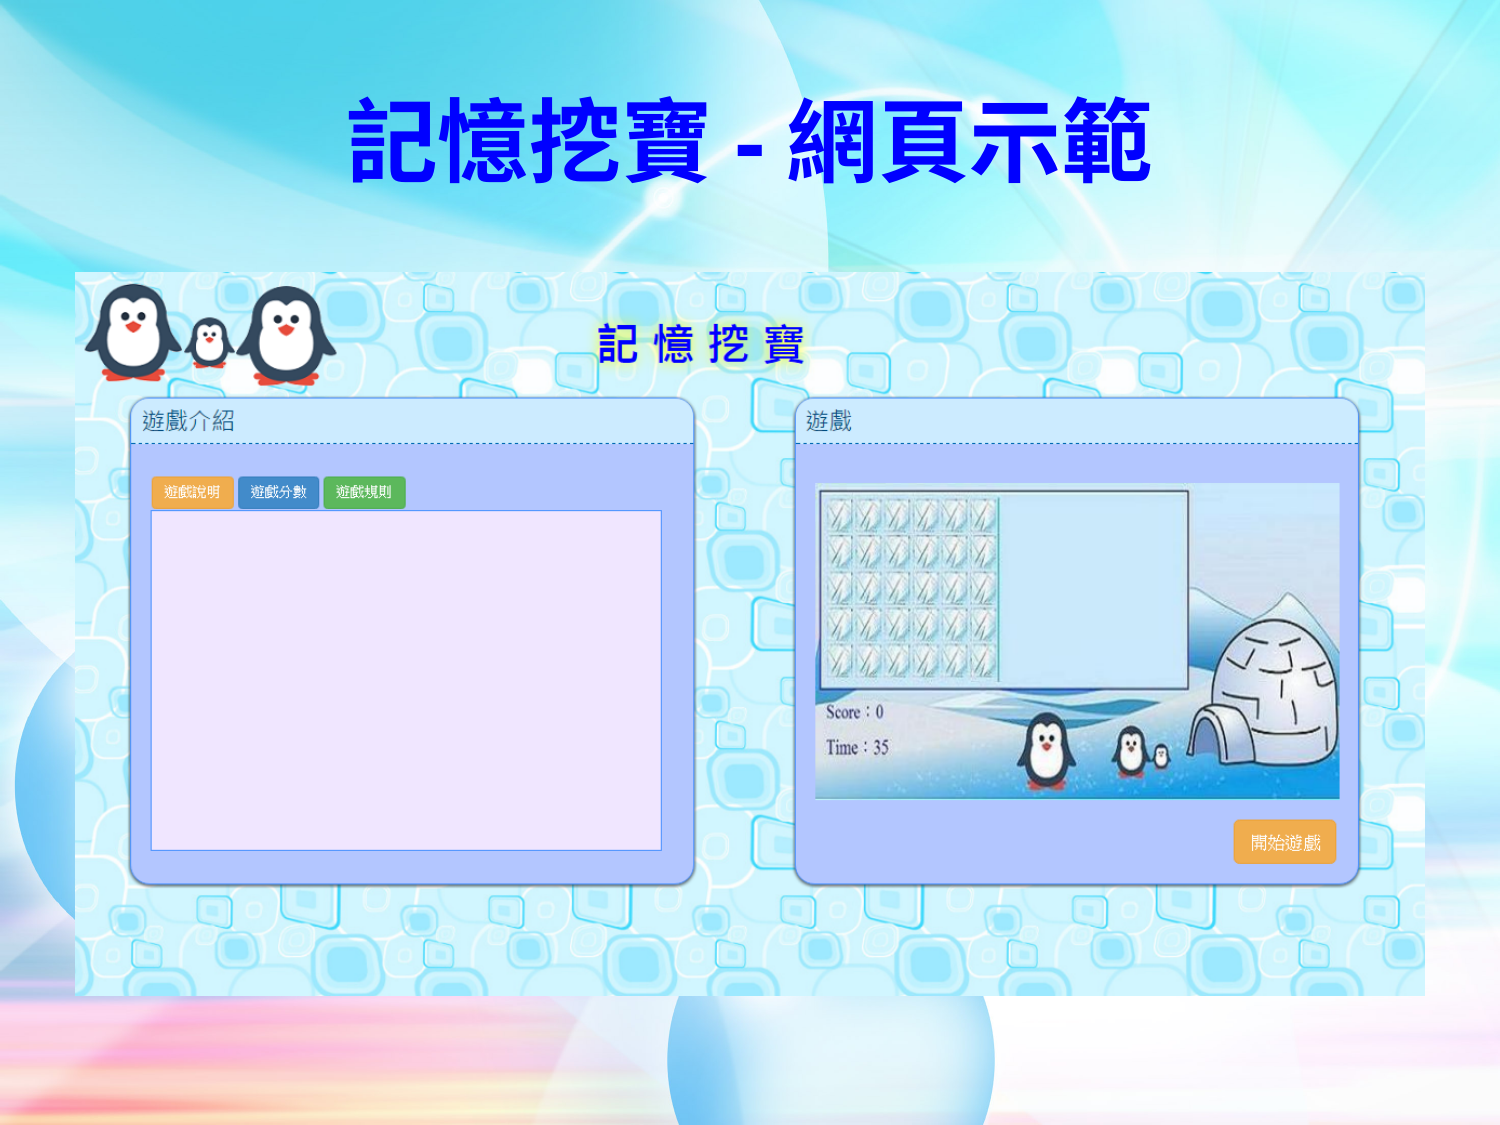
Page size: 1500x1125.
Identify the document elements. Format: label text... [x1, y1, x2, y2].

picture [0, 0, 1500, 1125]
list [74, 271, 1426, 996]
title 記憶挖寶-網頁示範 [75, 45, 1425, 233]
